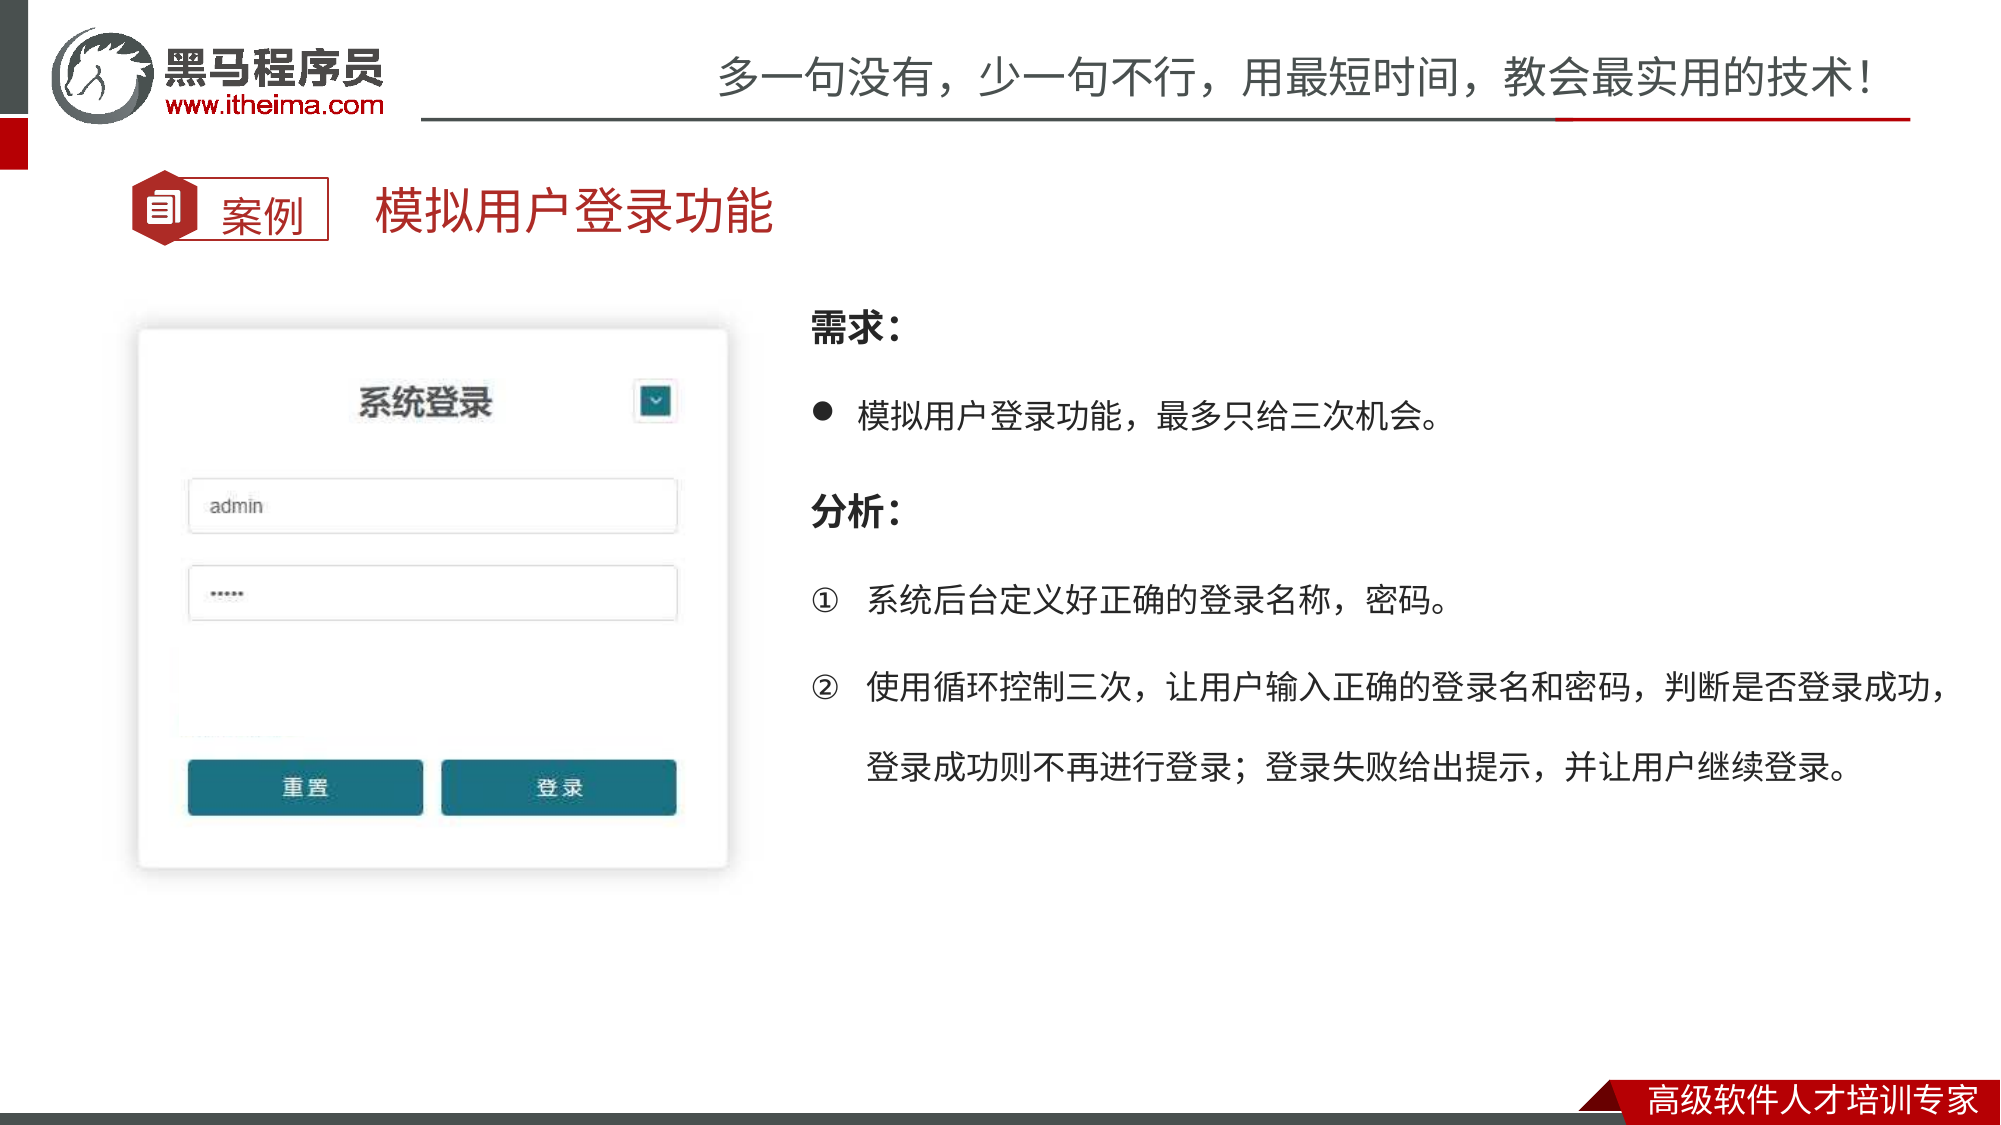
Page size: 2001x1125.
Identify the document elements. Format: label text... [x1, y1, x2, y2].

text_box 需求： 模拟用户登录功能，最多只给三次机会。 分析： 系统后台定义好正确的登录名称，密码。 使用循环控制三次，让用户输入正确的登录名和密码，判断是否登录成功，登录成功则不再进行登录；登录失败给出提示，并让用户继续登录。 [795, 251, 2000, 794]
picture [57, 289, 800, 907]
picture [50, 26, 384, 125]
list 模拟用户登录功能 [360, 166, 1872, 252]
picture [147, 190, 181, 224]
